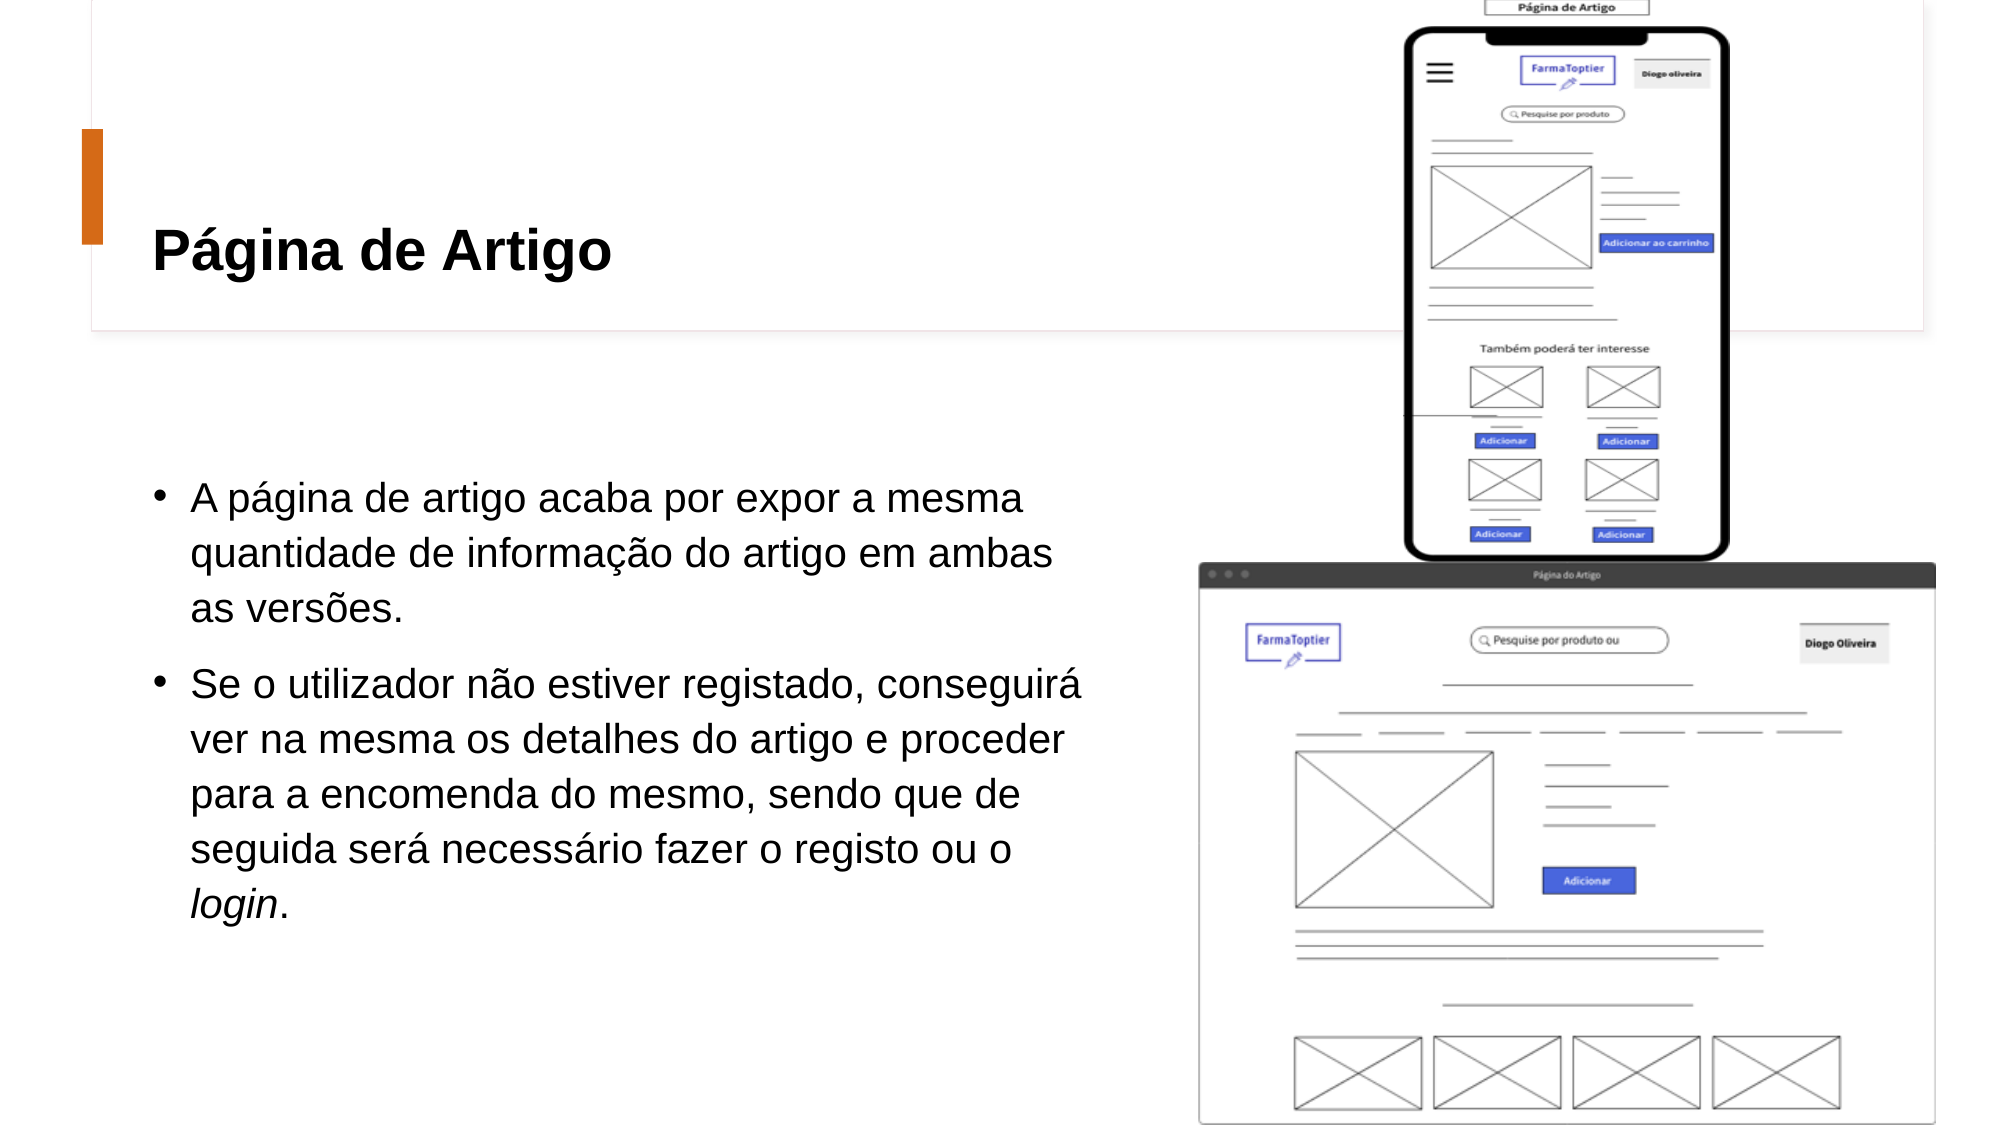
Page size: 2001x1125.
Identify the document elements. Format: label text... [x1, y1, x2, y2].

picture [1197, 0, 1936, 1125]
title Página de Artigo [137, 160, 1123, 342]
list A página de artigo acaba por expor a mesma quantidade de informação do artigo em ambas as versões. Se o utilizador não estiver registado, conseguirá ver na mesma os detalhes do artigo e proceder para a encomenda do mesmo, sendo que de seguida será necessário fazer o registo ou o login. [138, 386, 1124, 1056]
